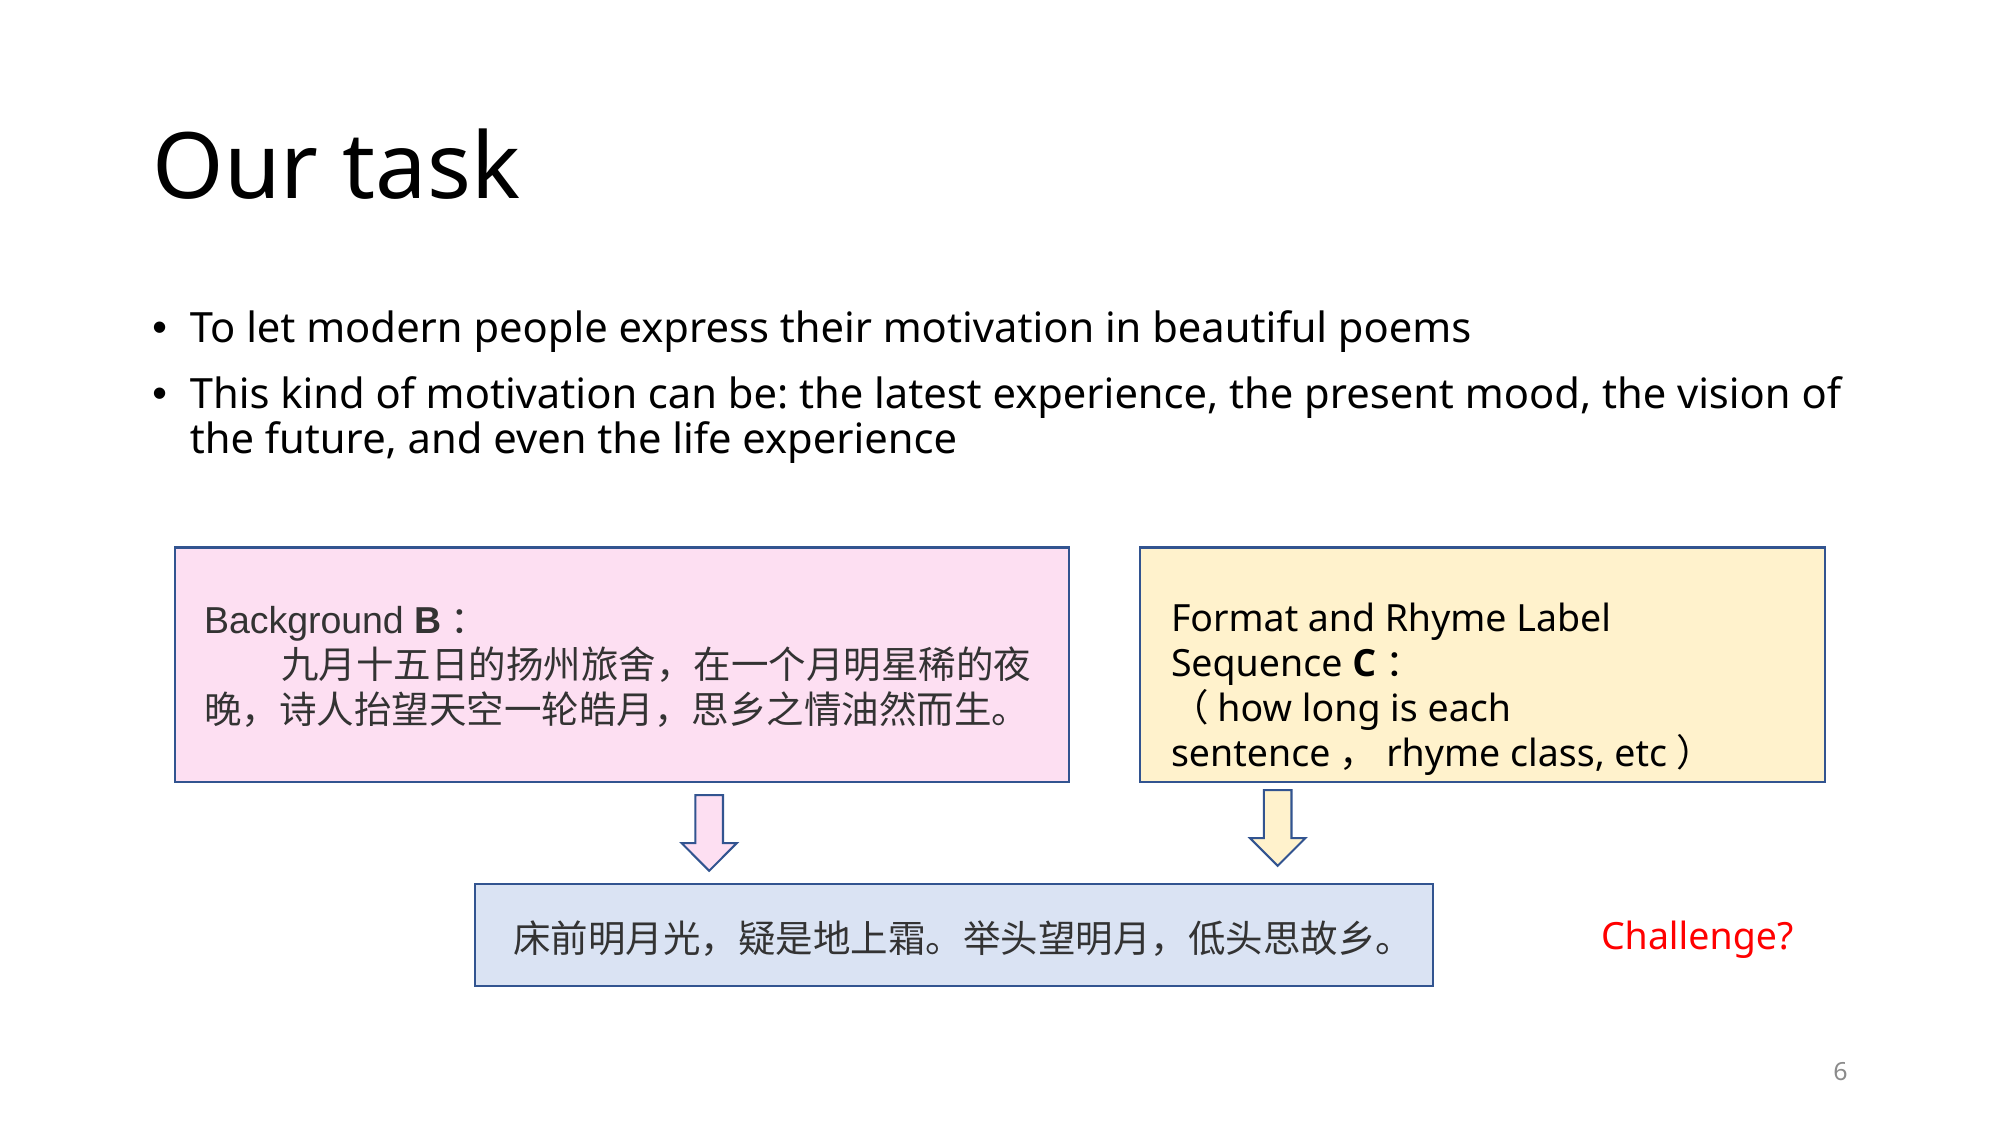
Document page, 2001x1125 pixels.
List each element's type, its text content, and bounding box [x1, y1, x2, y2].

list To let modern people express their motivation in beautiful poems This kind of motivation can be: the latest experience, the present mood, the vision of the future, and even the life experience [137, 299, 1863, 550]
slide_number 6 [1412, 1042, 1863, 1103]
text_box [174, 547, 1826, 986]
title Our task [137, 59, 1863, 278]
